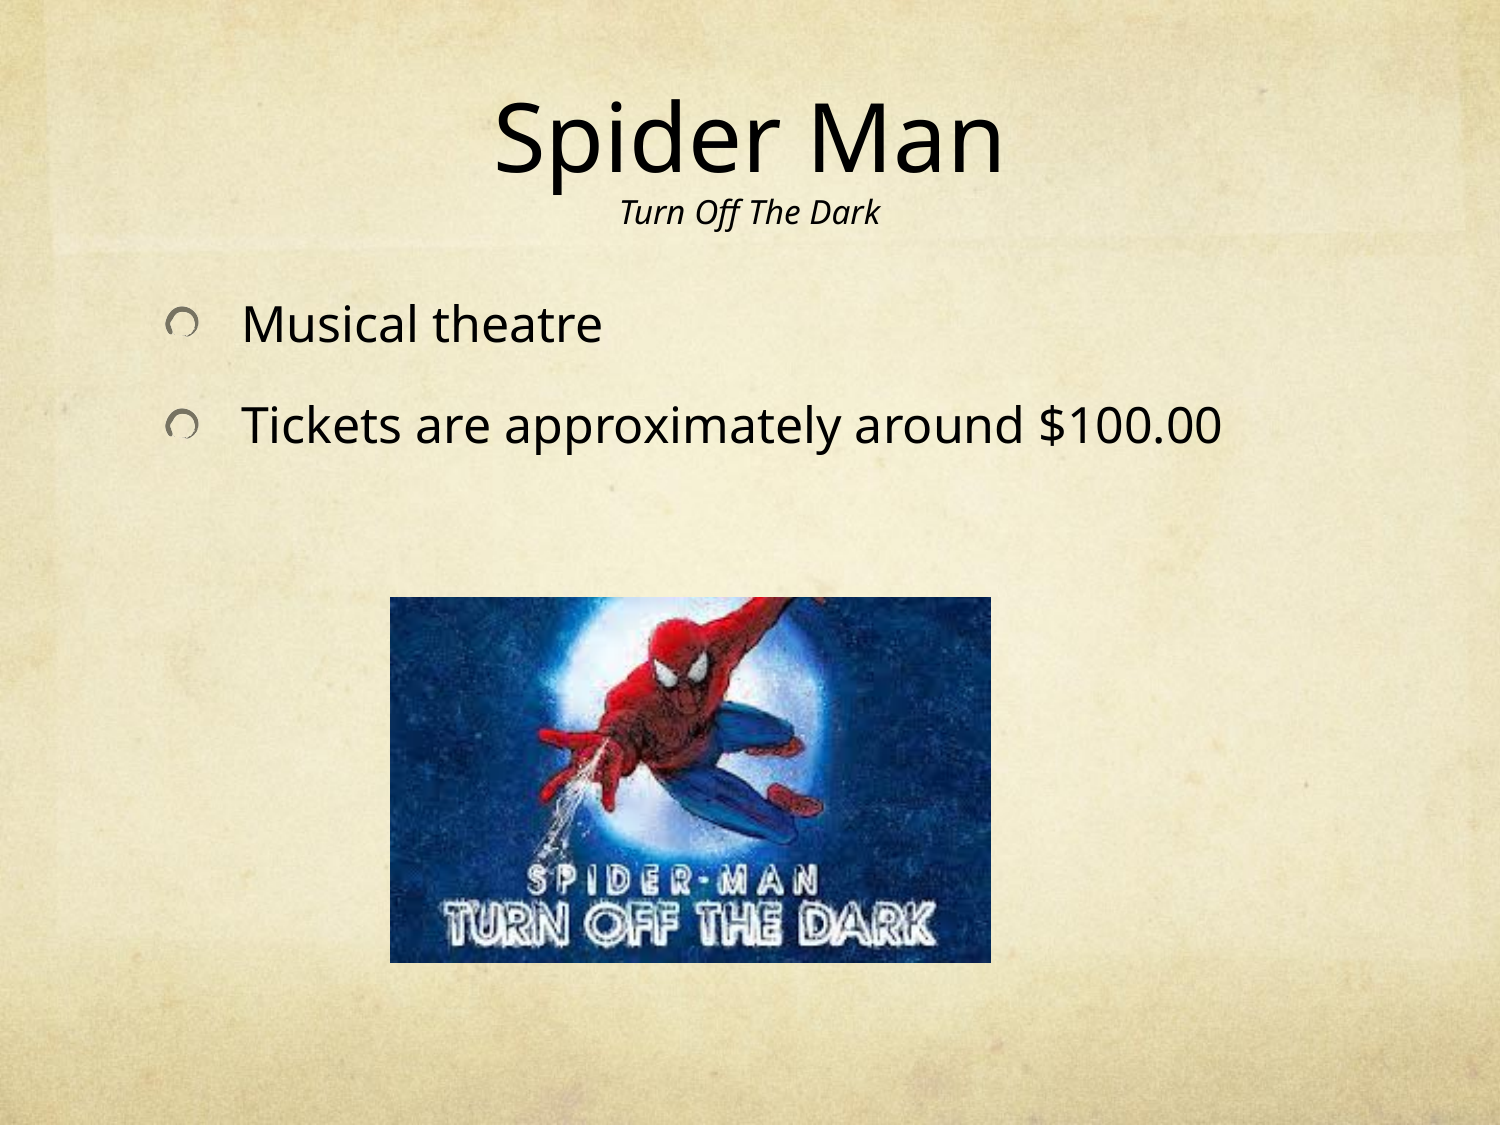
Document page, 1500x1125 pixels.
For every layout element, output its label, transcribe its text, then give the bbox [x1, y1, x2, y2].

list Musical theatre Tickets are approximately around $100.00 [150, 284, 1350, 950]
picture [0, 0, 1500, 1125]
title Spider Man Turn Off The Dark [150, 82, 1350, 225]
